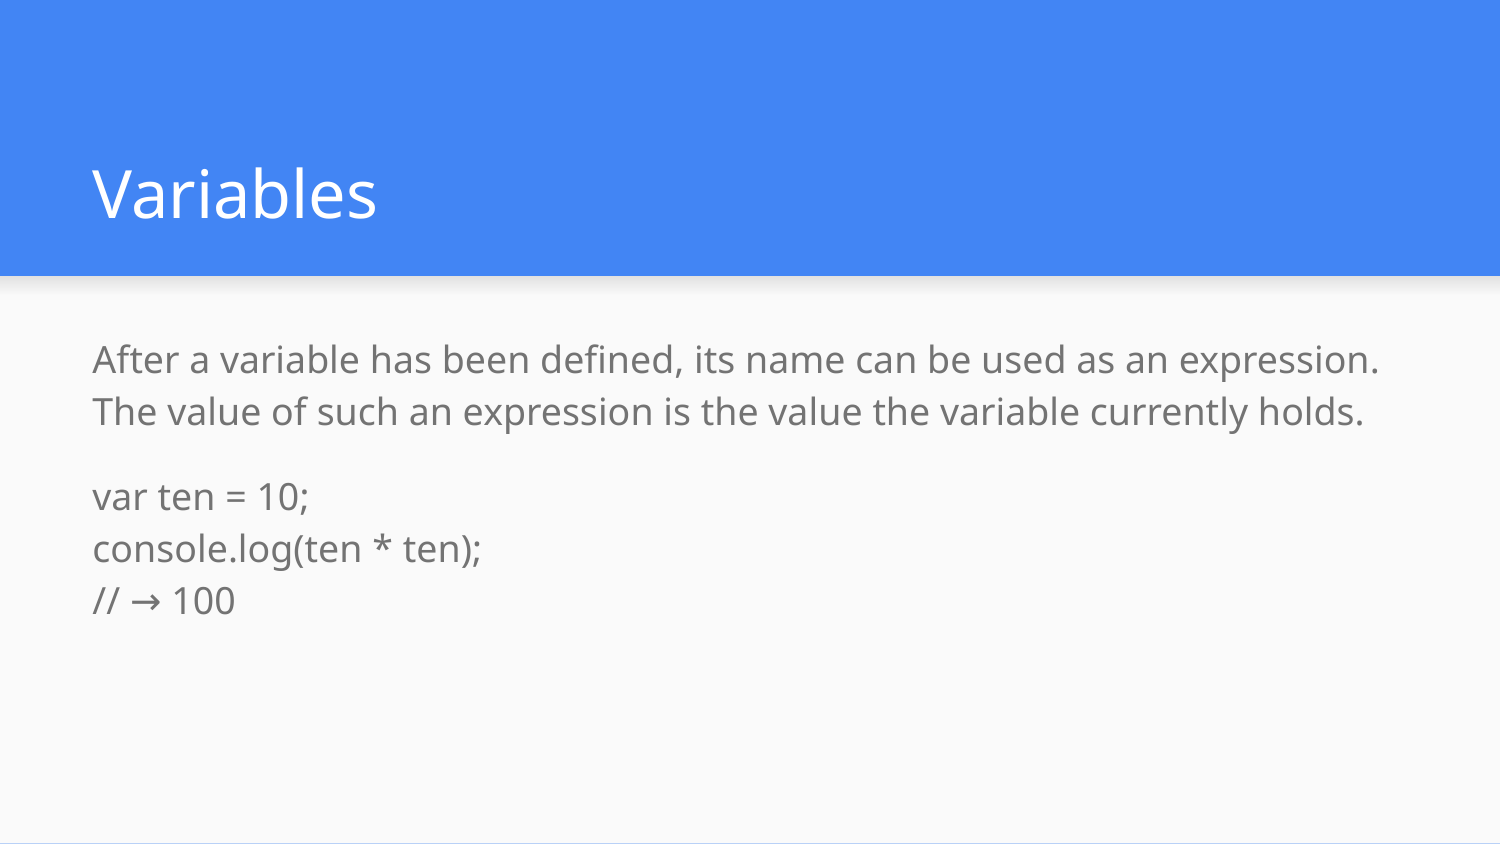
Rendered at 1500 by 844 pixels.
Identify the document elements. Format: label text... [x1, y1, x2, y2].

list After a variable has been defined, its name can be used as an expression. The value of such an expression is the value the variable currently holds. var ten = 10; console.log(ten * ten); // → 100 [77, 314, 1427, 760]
title Variables [77, 121, 1427, 248]
